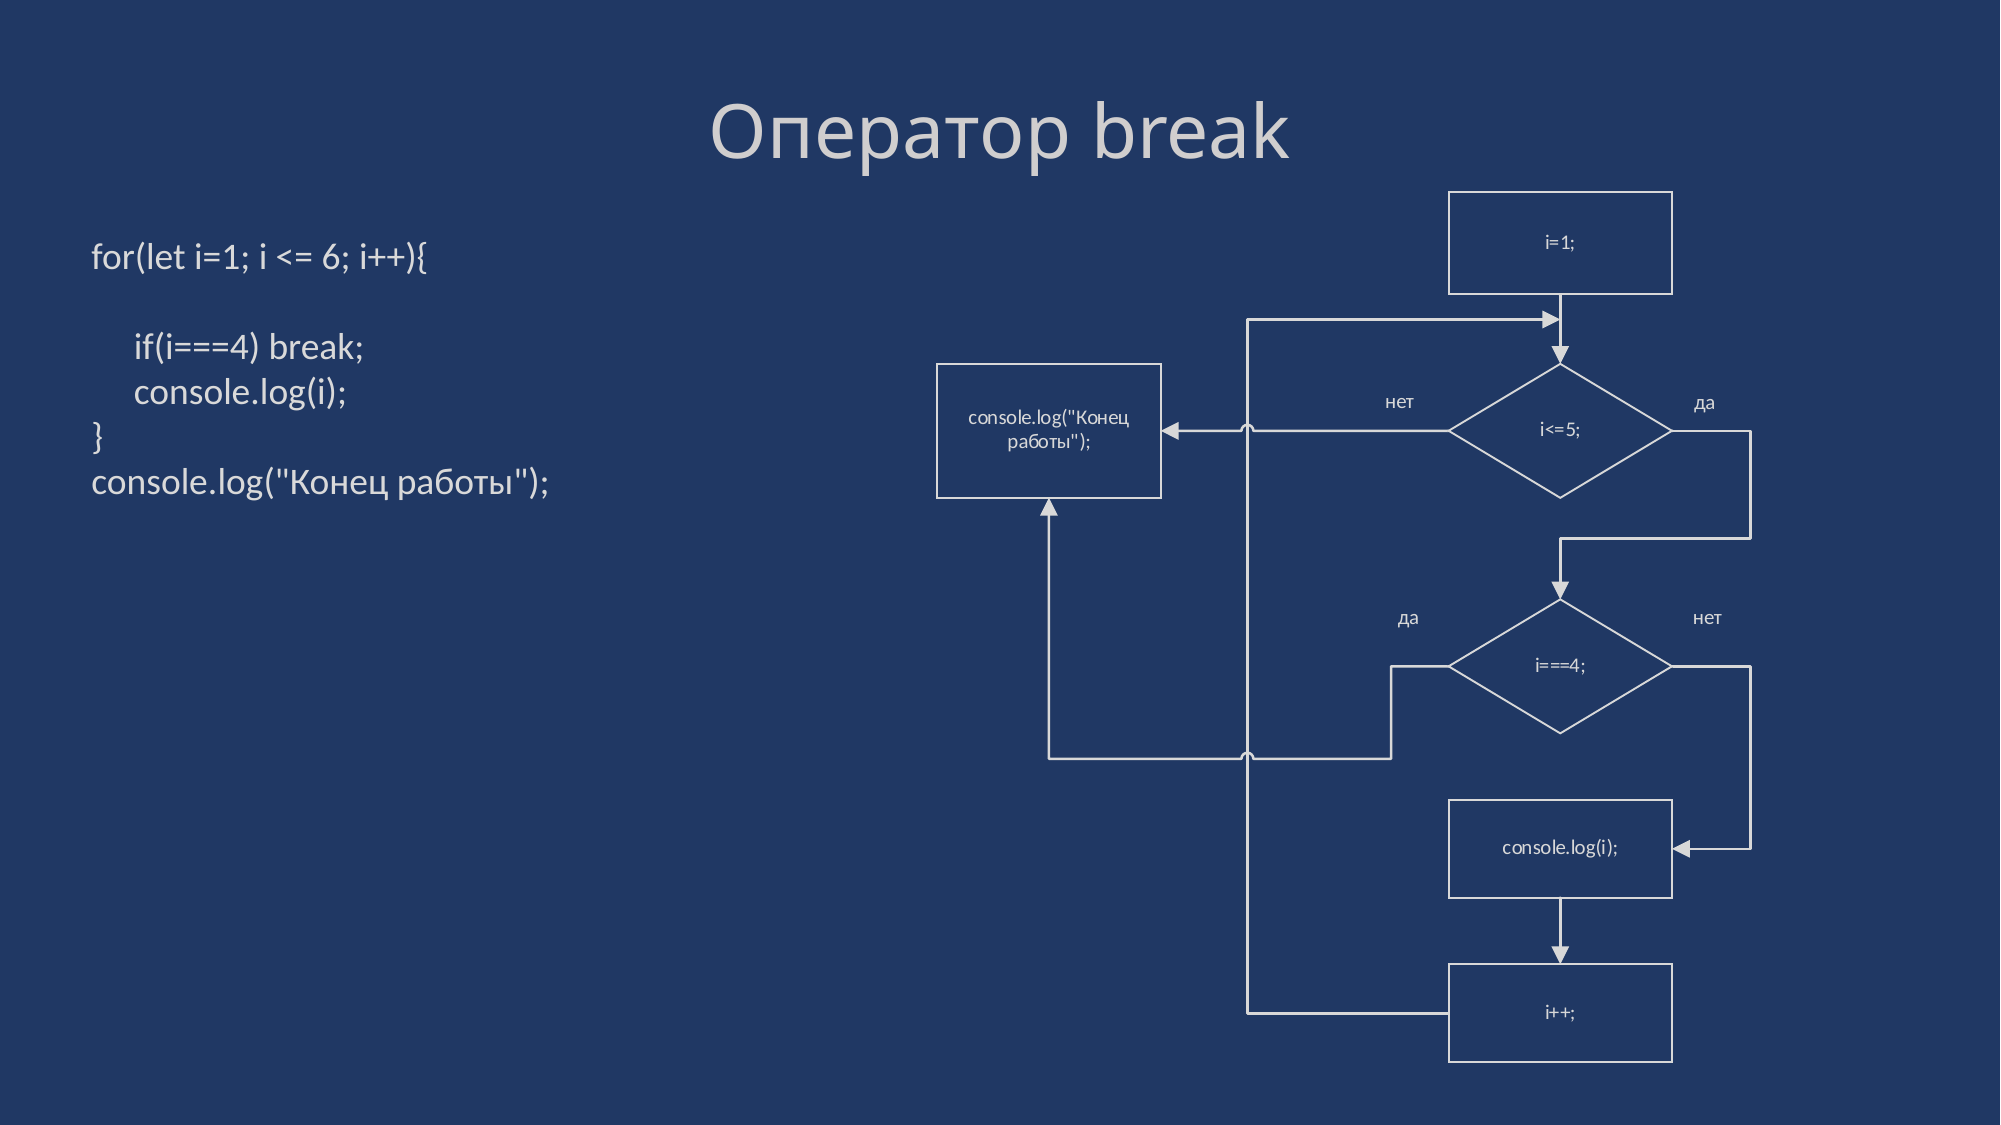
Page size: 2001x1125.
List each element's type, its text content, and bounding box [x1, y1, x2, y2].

title Оператор break [137, 59, 1863, 208]
text_box for(let i=1; i <= 6; i++){ if(i===4) break; console.log(i); } console.log("Конец работы"); [76, 224, 565, 510]
picture [932, 186, 1752, 1066]
